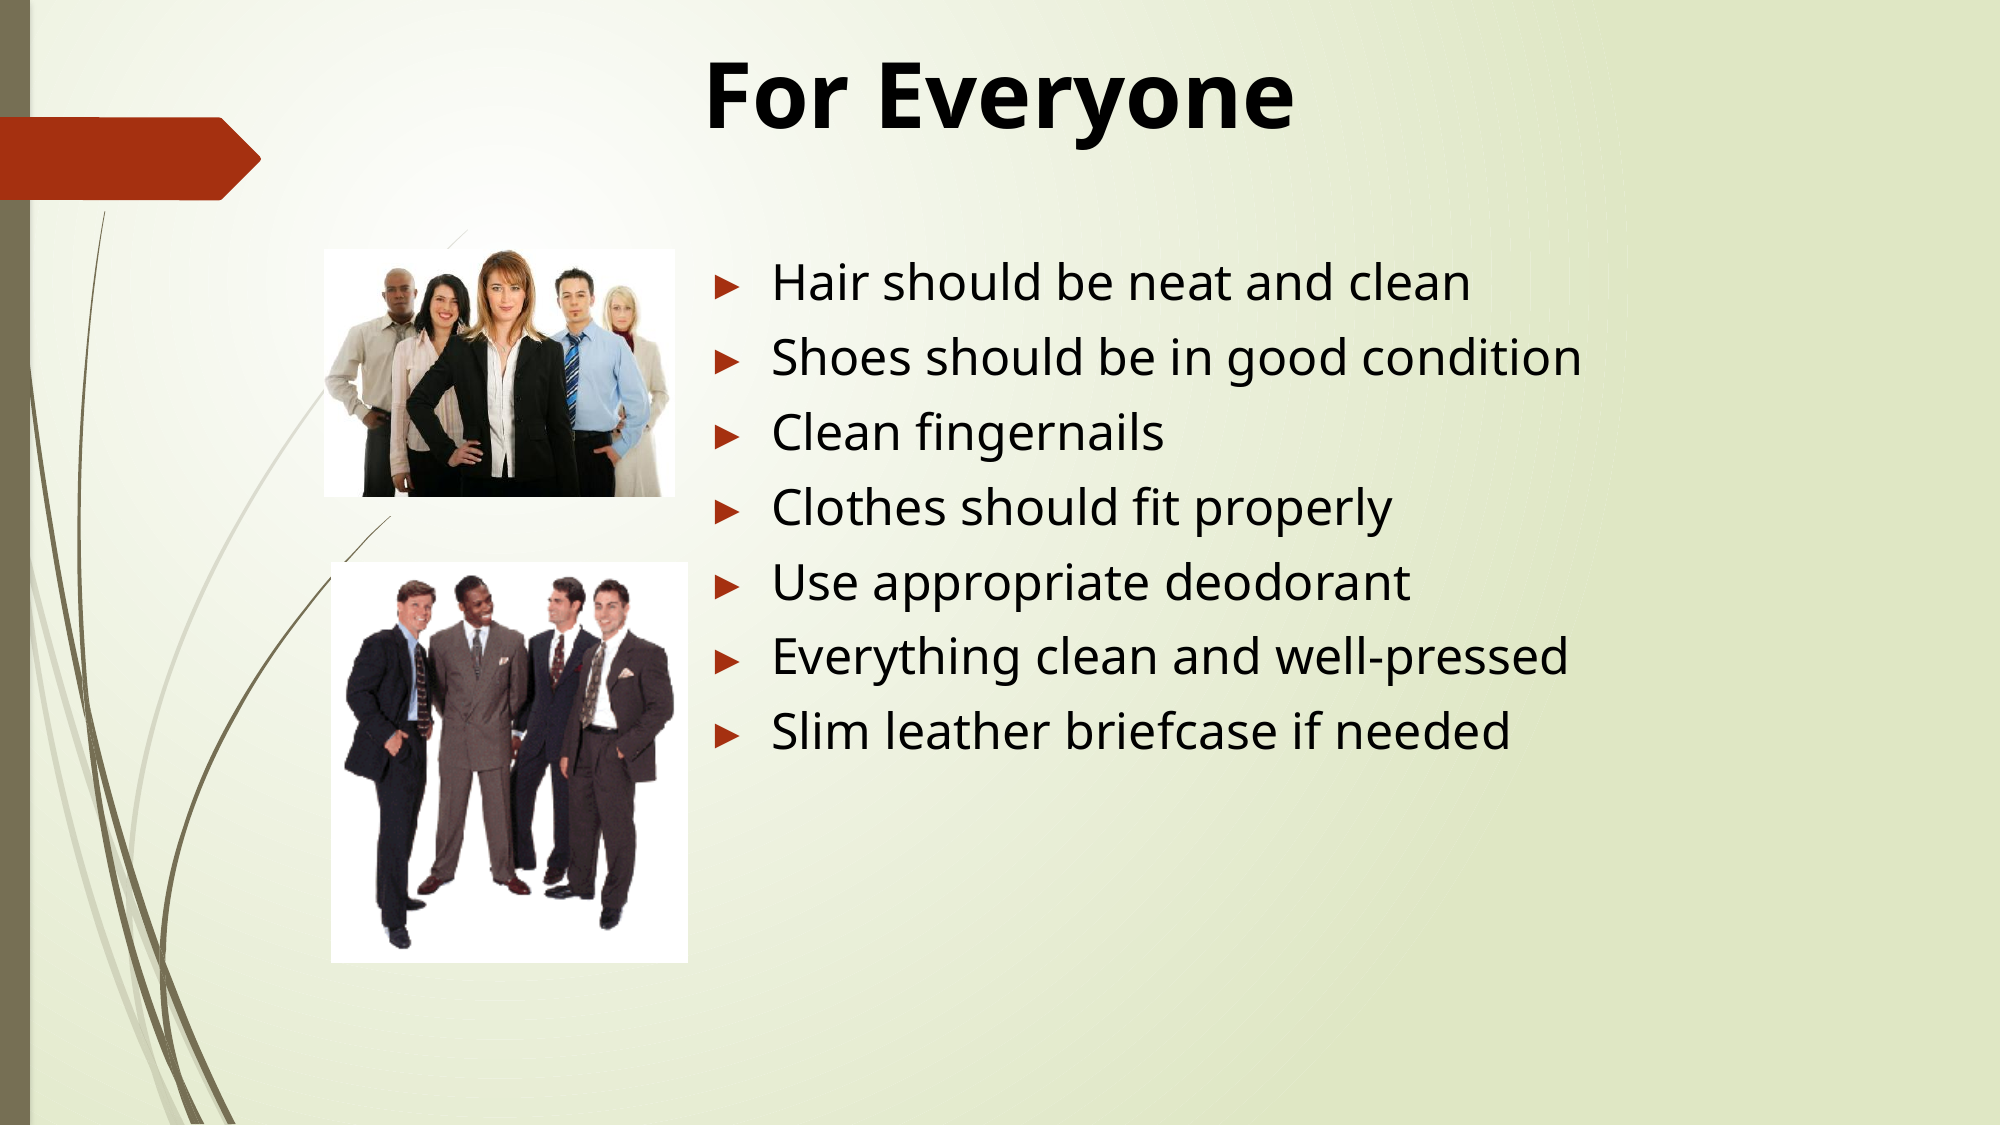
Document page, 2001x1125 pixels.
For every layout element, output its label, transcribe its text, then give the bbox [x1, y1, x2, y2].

text_box For Everyone [324, 0, 1675, 185]
picture [331, 562, 688, 963]
picture [324, 249, 676, 497]
list Hair should be neat and clean Shoes should be in good condition Clean fingernails Clothes should fit properly Use appropriate deodorant Everything clean and well-pressed Slim leather briefcase if needed [699, 249, 1775, 963]
